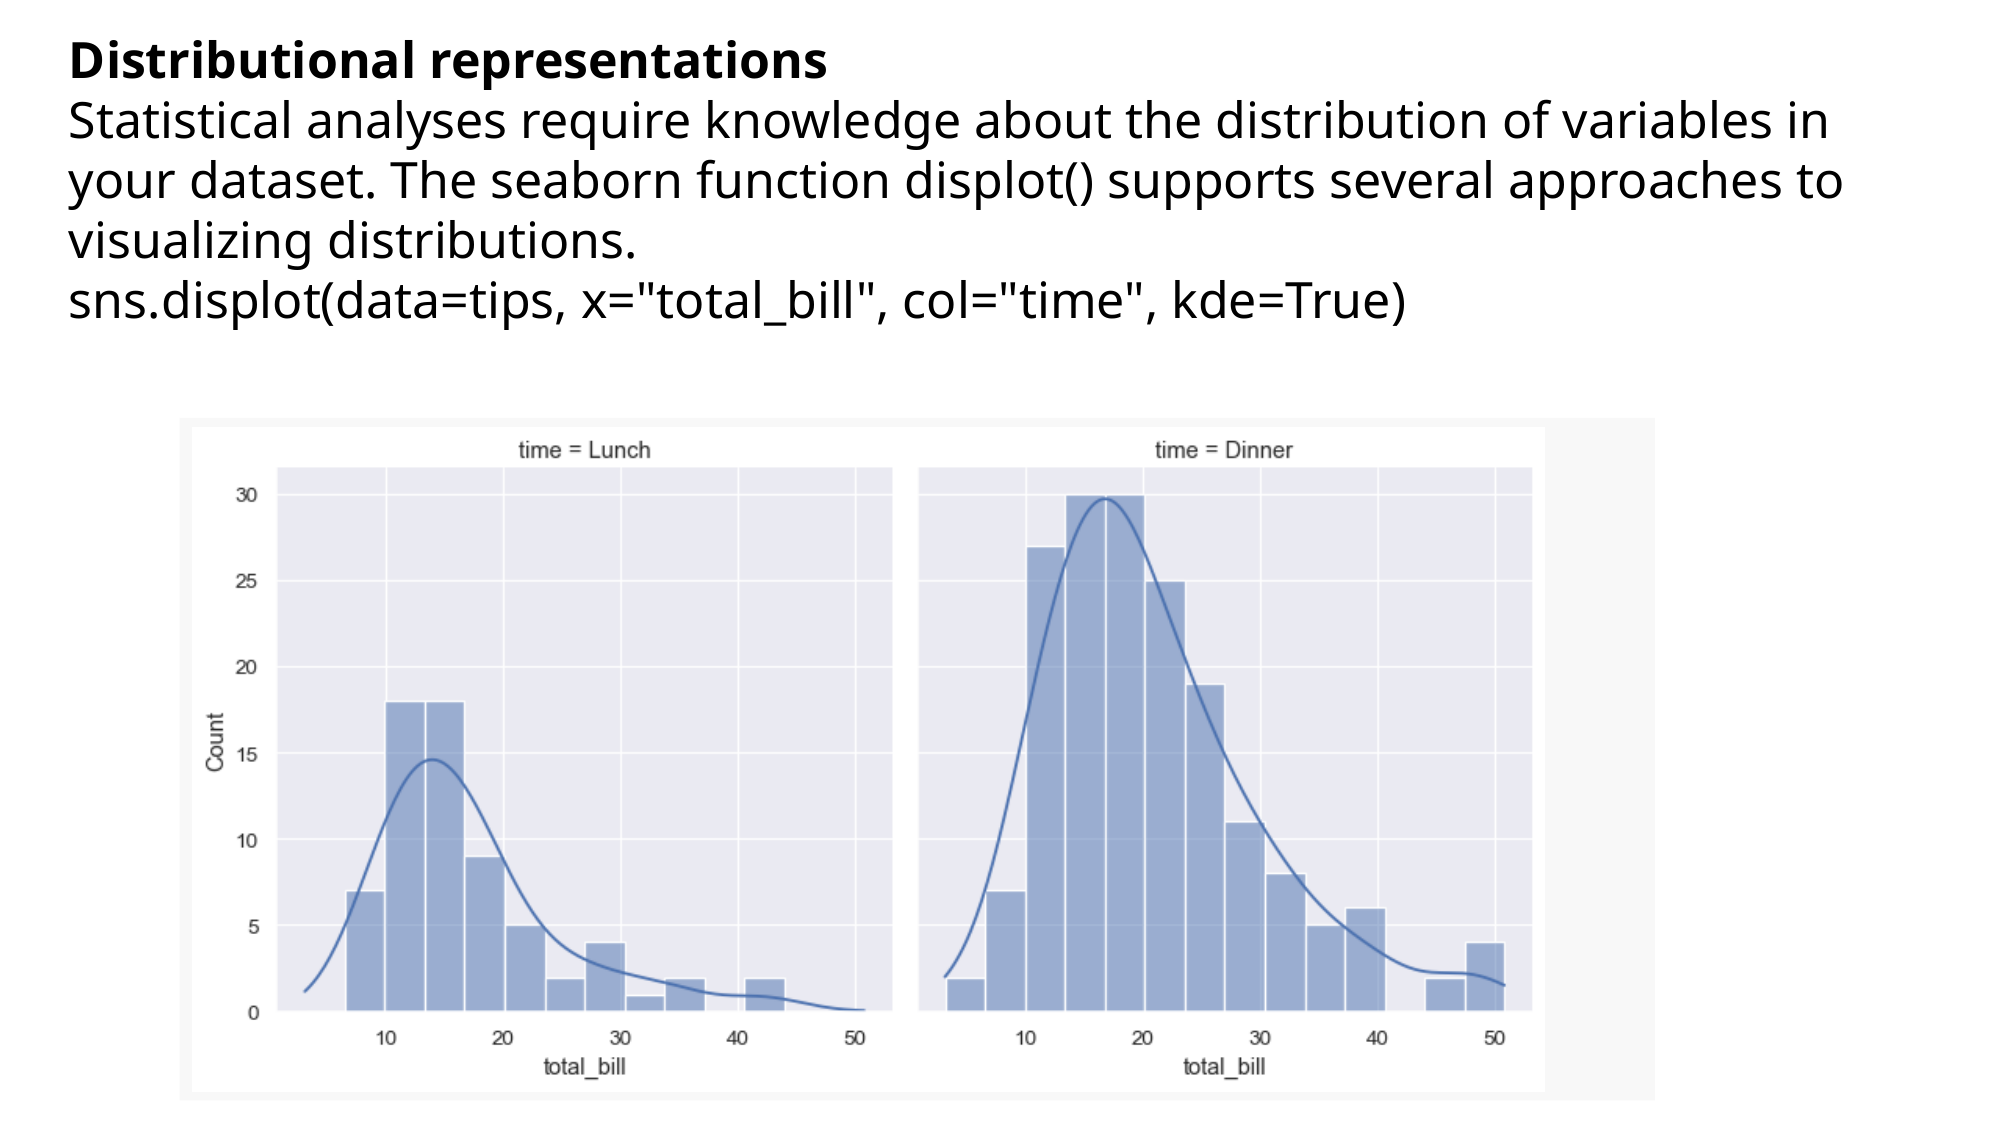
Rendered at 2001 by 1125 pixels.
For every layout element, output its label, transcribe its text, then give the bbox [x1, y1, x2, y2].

text_box [179, 417, 1655, 1101]
picture [191, 427, 1545, 1093]
text_box Distributional representations Statistical analyses require knowledge about the distribution of variables in your dataset. The seaborn function displot() supports several approaches to visualizing distributions. sns.displot(data=tips, x="total_bill", col="time", kde=True) [54, 21, 1917, 336]
